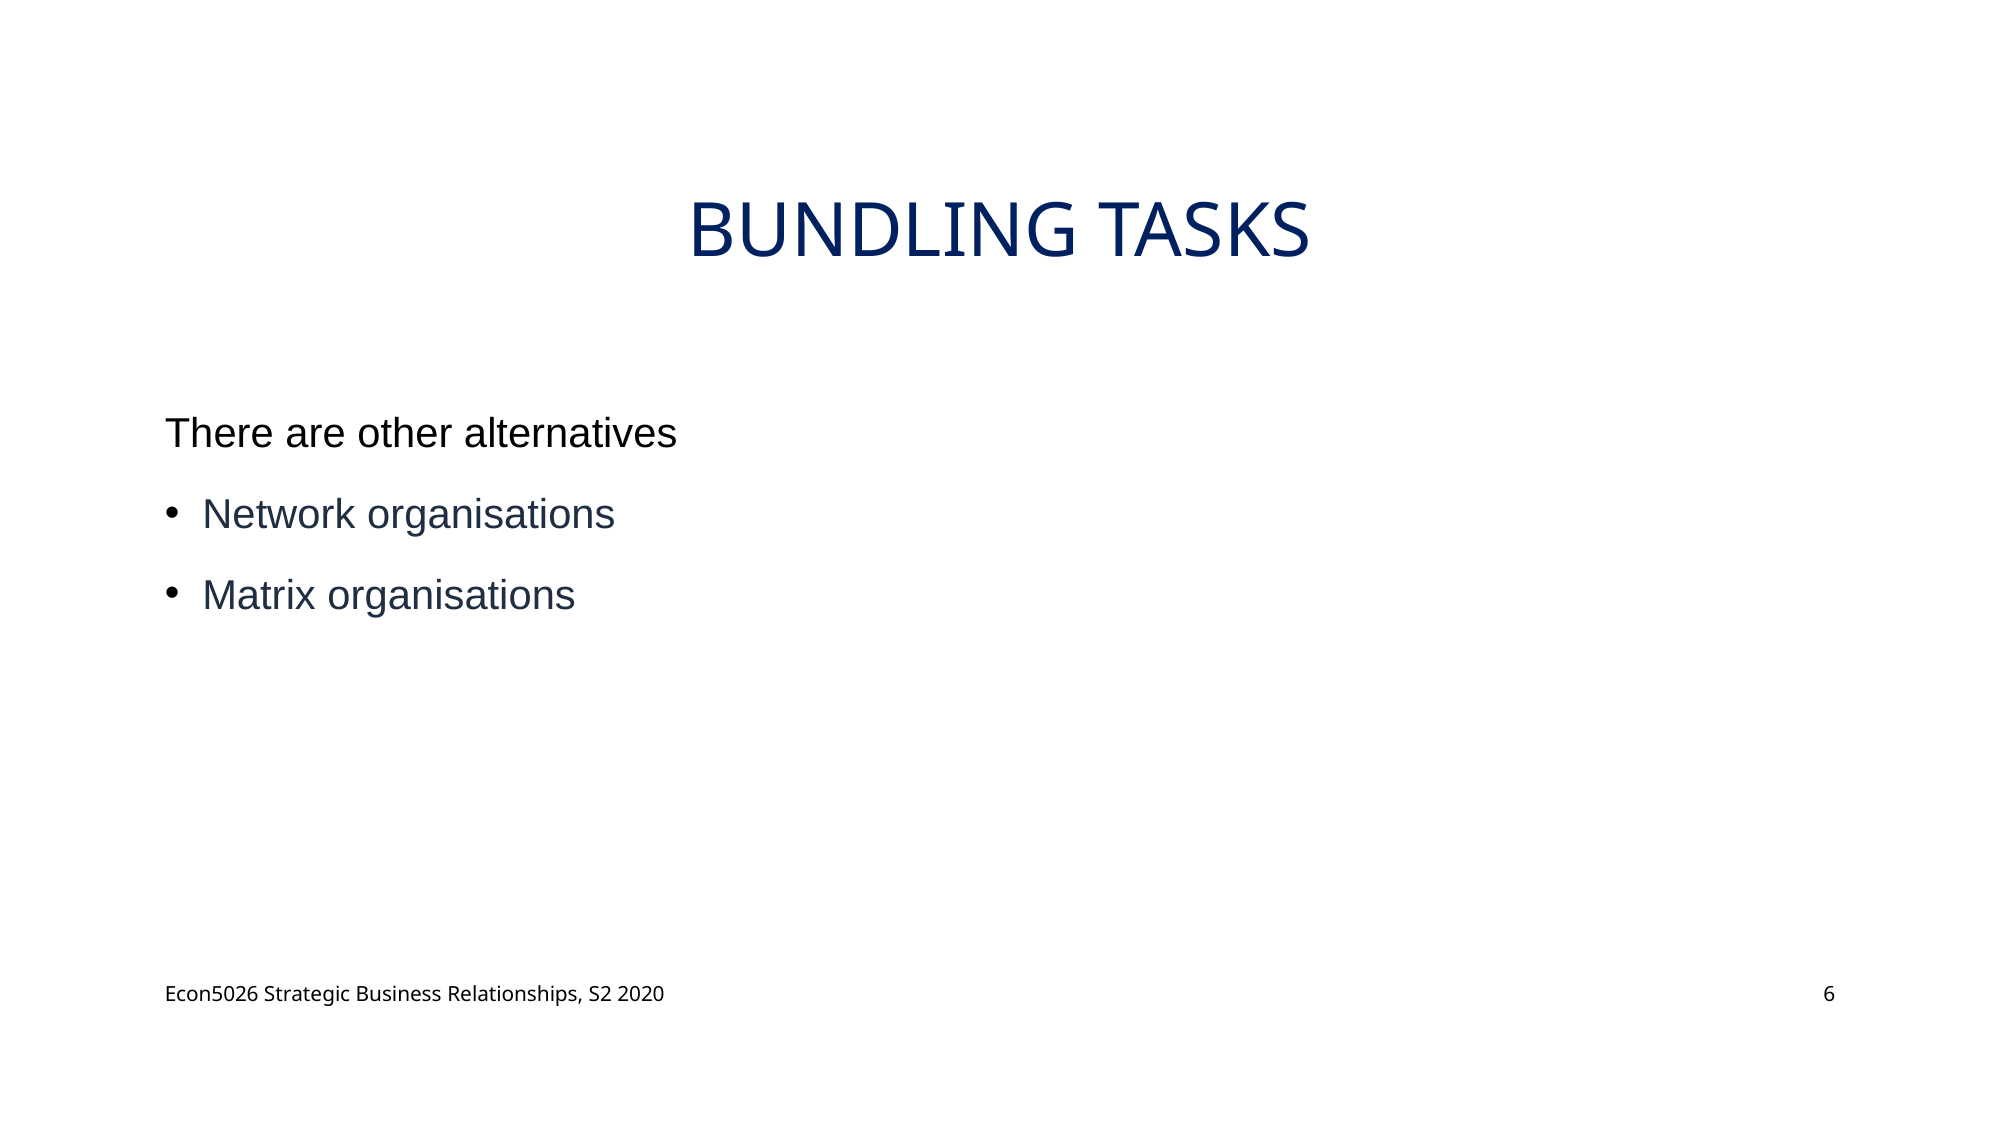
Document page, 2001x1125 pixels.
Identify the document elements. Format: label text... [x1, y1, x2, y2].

list There are other alternatives Network organisations Matrix organisations [149, 388, 1851, 950]
title Bundling Tasks [149, 101, 1851, 364]
footer Econ5026 Strategic Business Relationships, S2 2020 [149, 965, 1245, 1025]
slide_number 6 [1724, 965, 1851, 1025]
